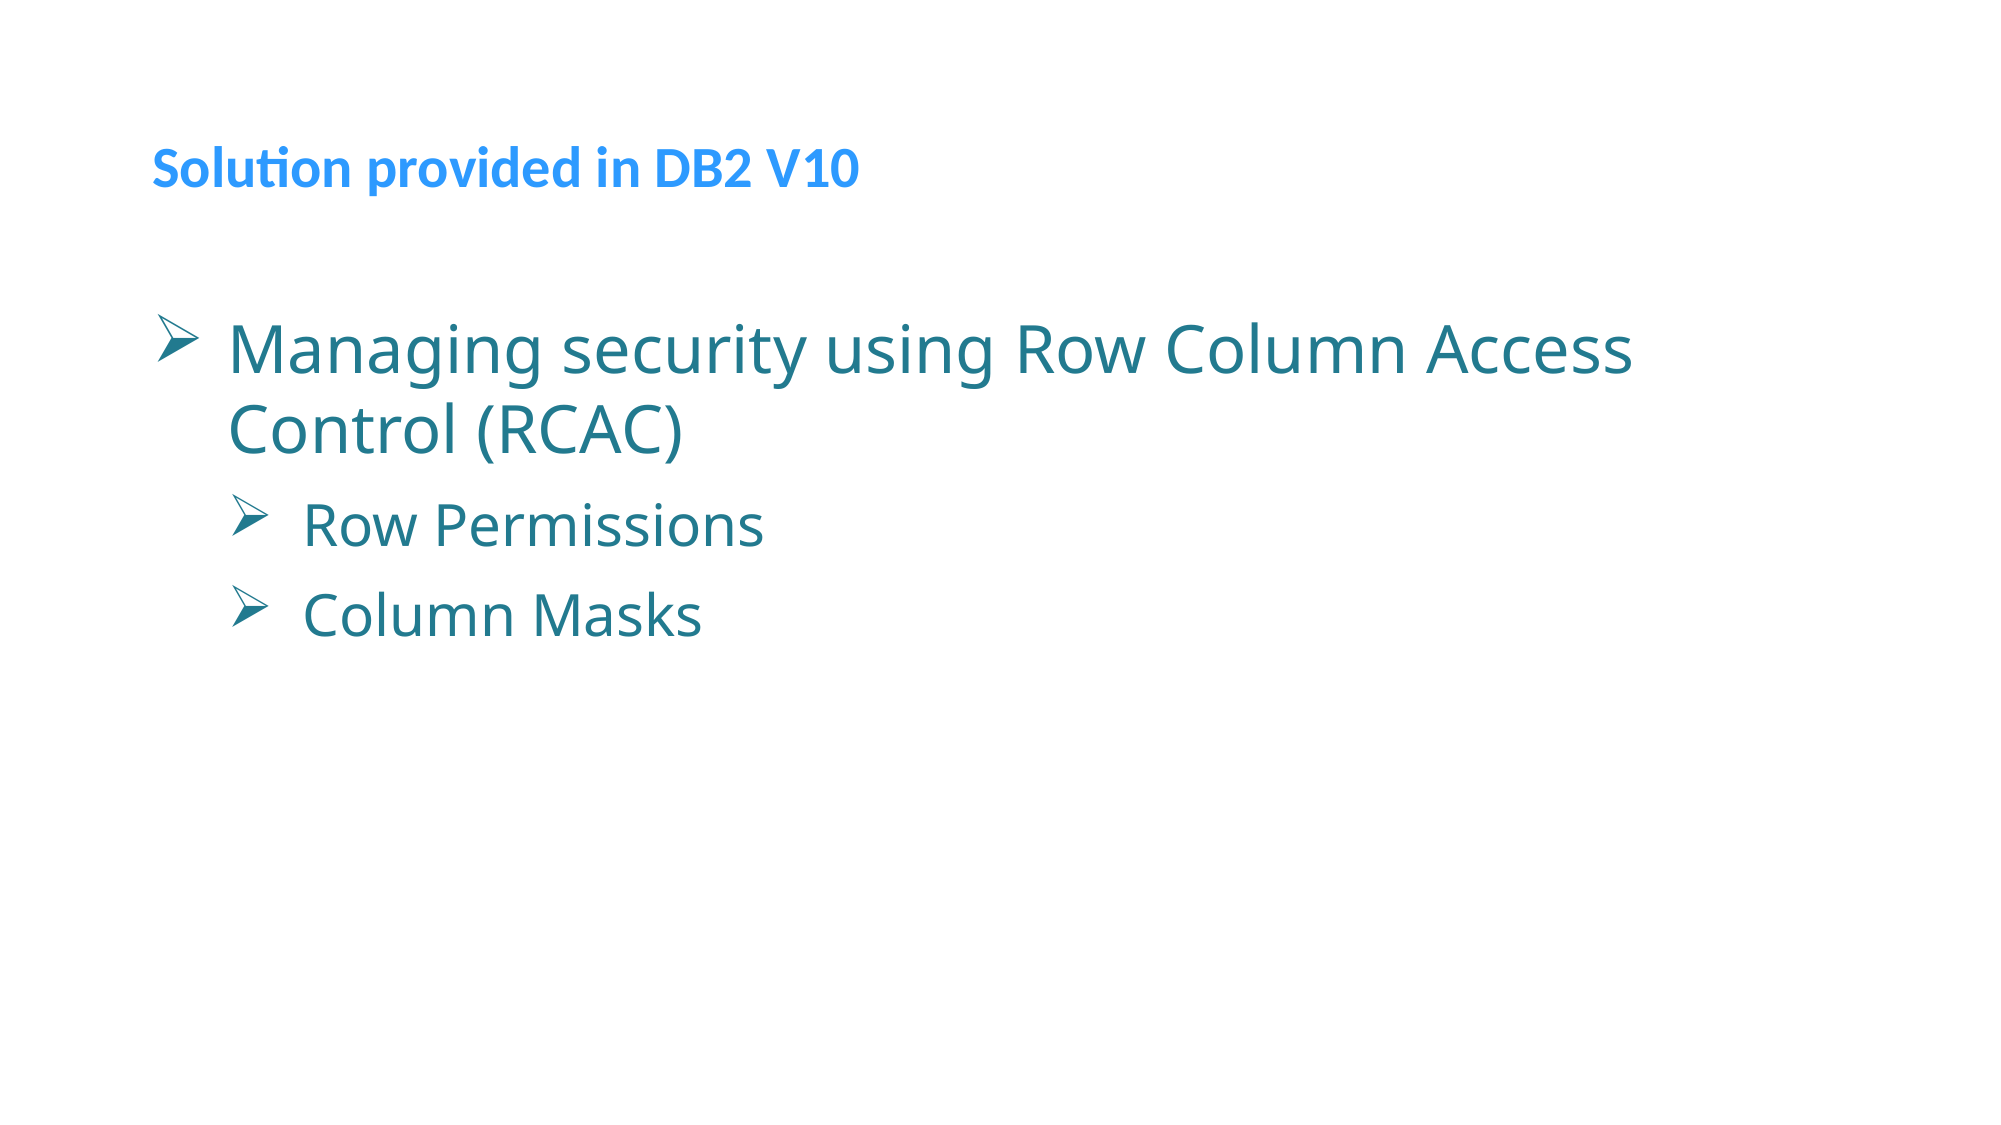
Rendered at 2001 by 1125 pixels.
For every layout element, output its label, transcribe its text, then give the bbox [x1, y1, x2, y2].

title Solution provided in DB2 V10 [137, 59, 1863, 278]
list Managing security using Row Column Access Control (RCAC) Row Permissions Column Masks [137, 299, 1863, 1014]
